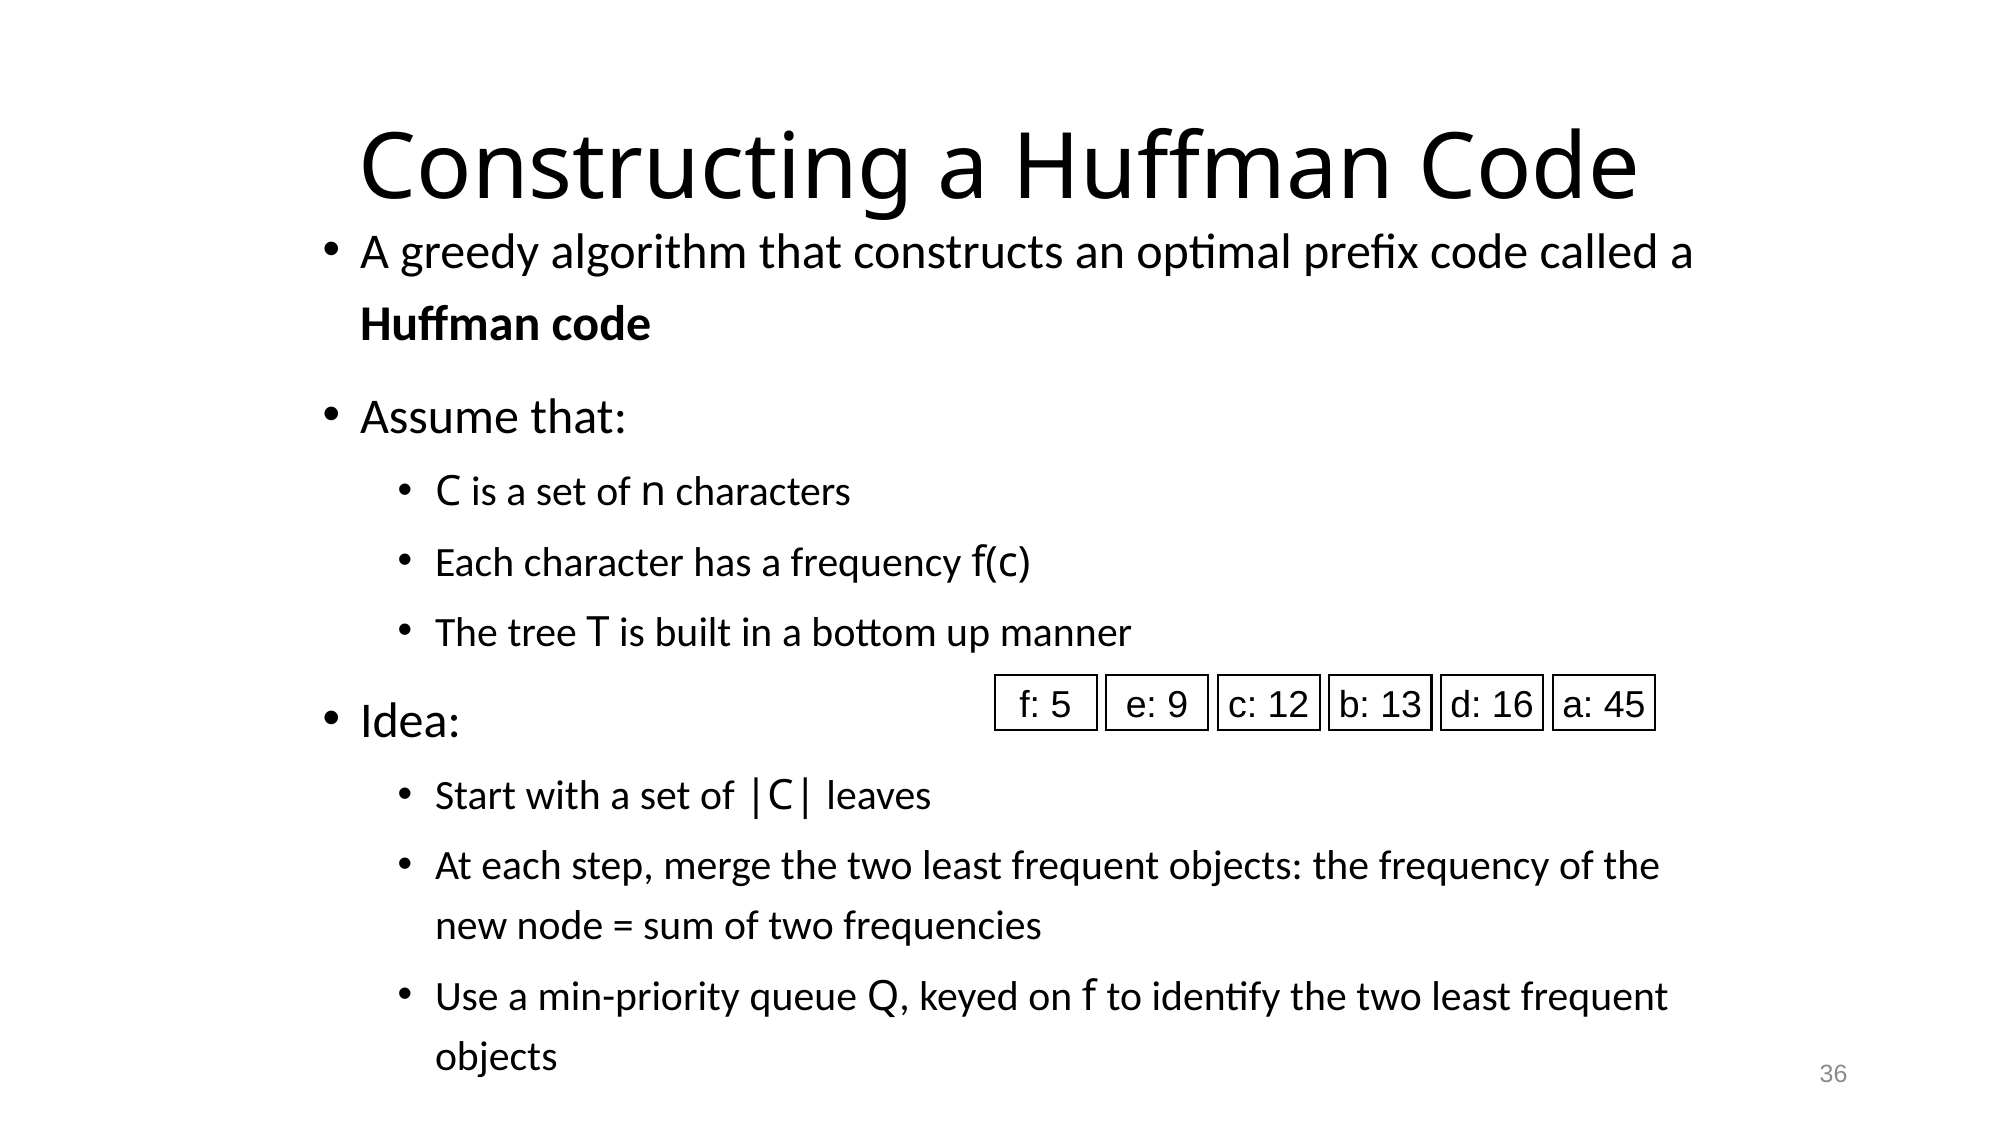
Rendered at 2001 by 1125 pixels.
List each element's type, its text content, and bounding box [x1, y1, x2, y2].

slide_number 36 [1412, 1042, 1863, 1103]
title Constructing a Huffman Code [137, 59, 1863, 278]
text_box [994, 674, 1655, 730]
list A greedy algorithm that constructs an optimal prefix code called a Huffman code Assume that: C is a set of n characters Each character has a frequency f(c) The tree T is built in a bottom up manner Idea: Start with a set of |C| leaves At each step, merge the two least frequent objects: the frequency of the new node = sum of two frequencies Use a min-priority queue Q, keyed on f to identify the two least frequent objects [307, 199, 1718, 1086]
